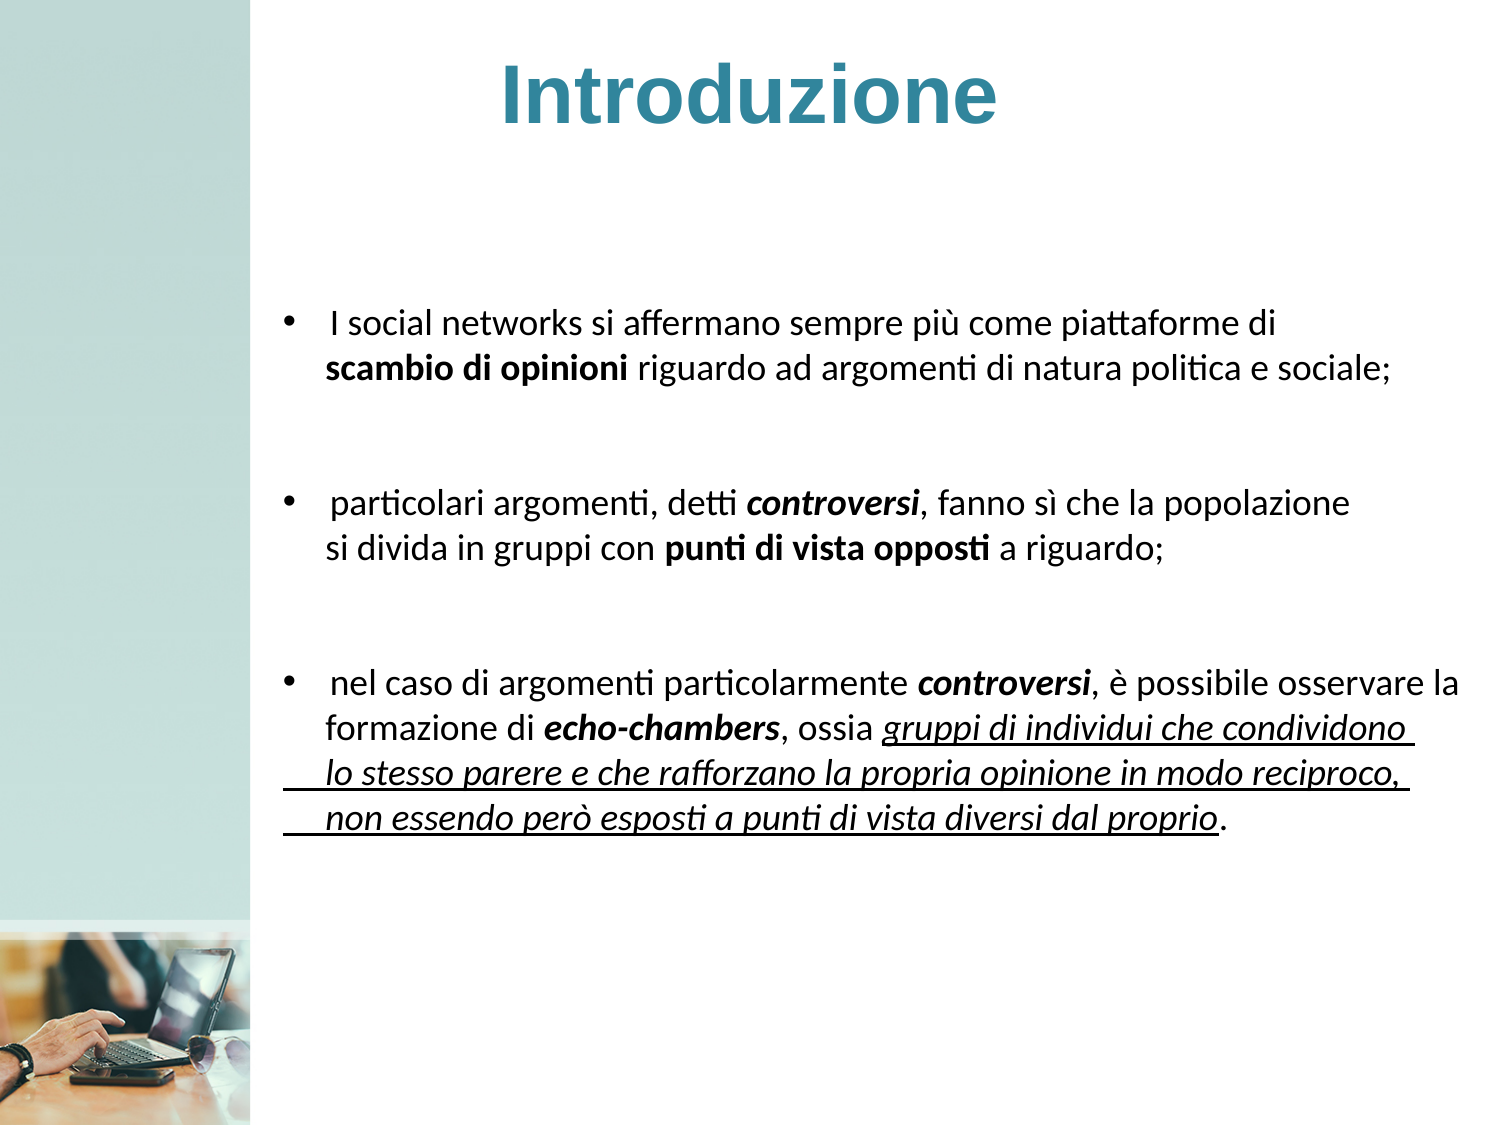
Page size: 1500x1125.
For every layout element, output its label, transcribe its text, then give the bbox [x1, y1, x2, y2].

picture [0, 179, 1500, 1125]
text_box I social networks si affermano sempre più come piattaforme di scambio di opinioni riguardo ad argomenti di natura politica e sociale; particolari argomenti, detti controversi, fanno sì che la popolazione si divida in gruppi con punti di vista opposti a riguardo; nel caso di argomenti particolarmente controversi, è possibile osservare la formazione di echo-chambers, ossia gruppi di individui che condividono lo stesso parere e che rafforzano la propria opinione in modo reciproco, non essendo però esposti a punti di vista diversi dal proprio. [268, 290, 1484, 891]
title Introduzione [0, 2, 1500, 179]
